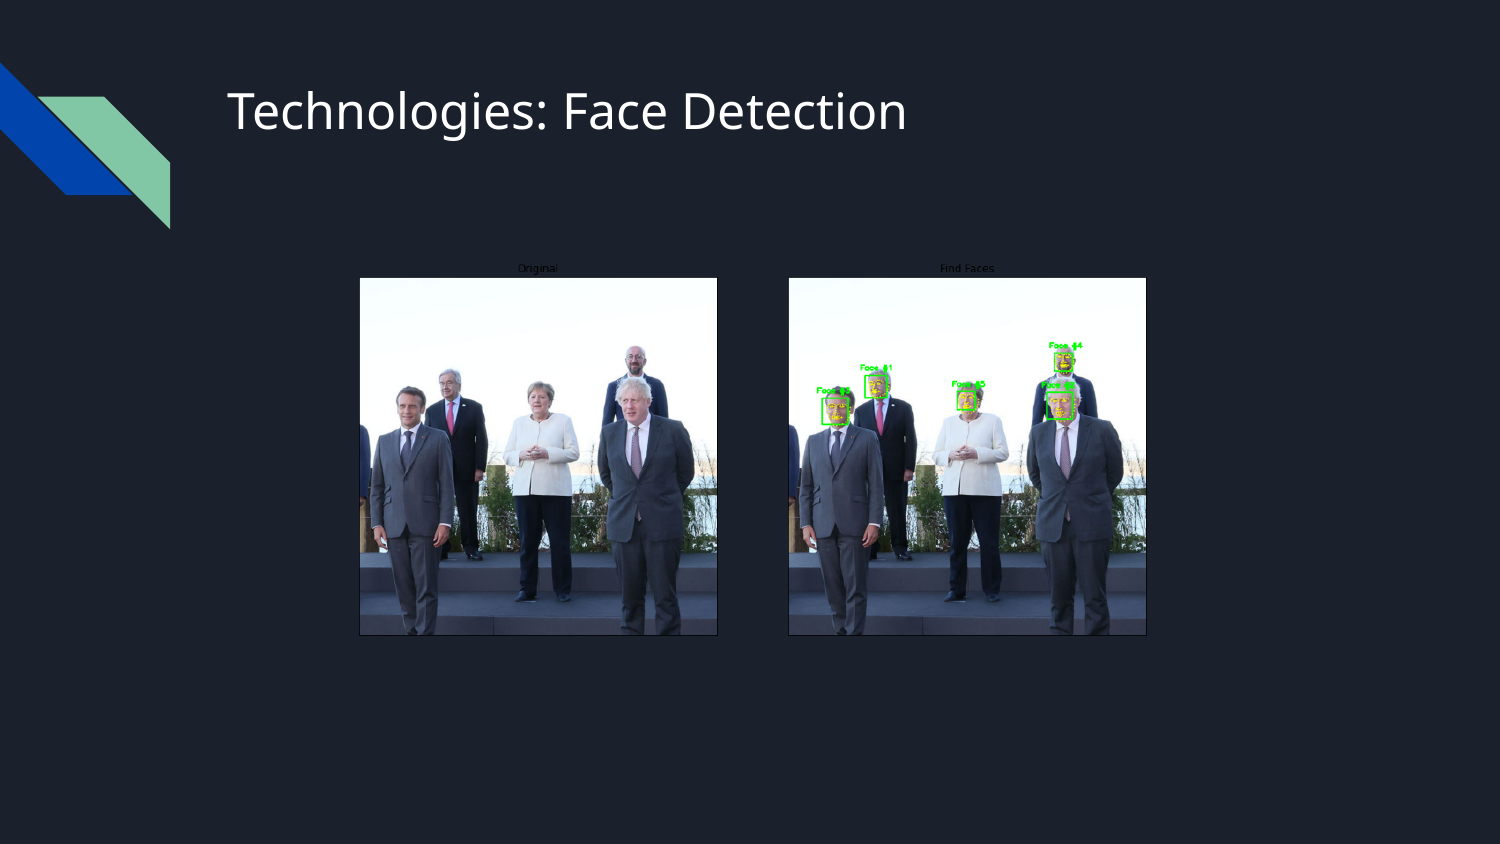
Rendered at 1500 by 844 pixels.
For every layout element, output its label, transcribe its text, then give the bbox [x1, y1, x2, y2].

picture [349, 256, 1151, 644]
title Technologies: Face Detection [212, 64, 1368, 215]
